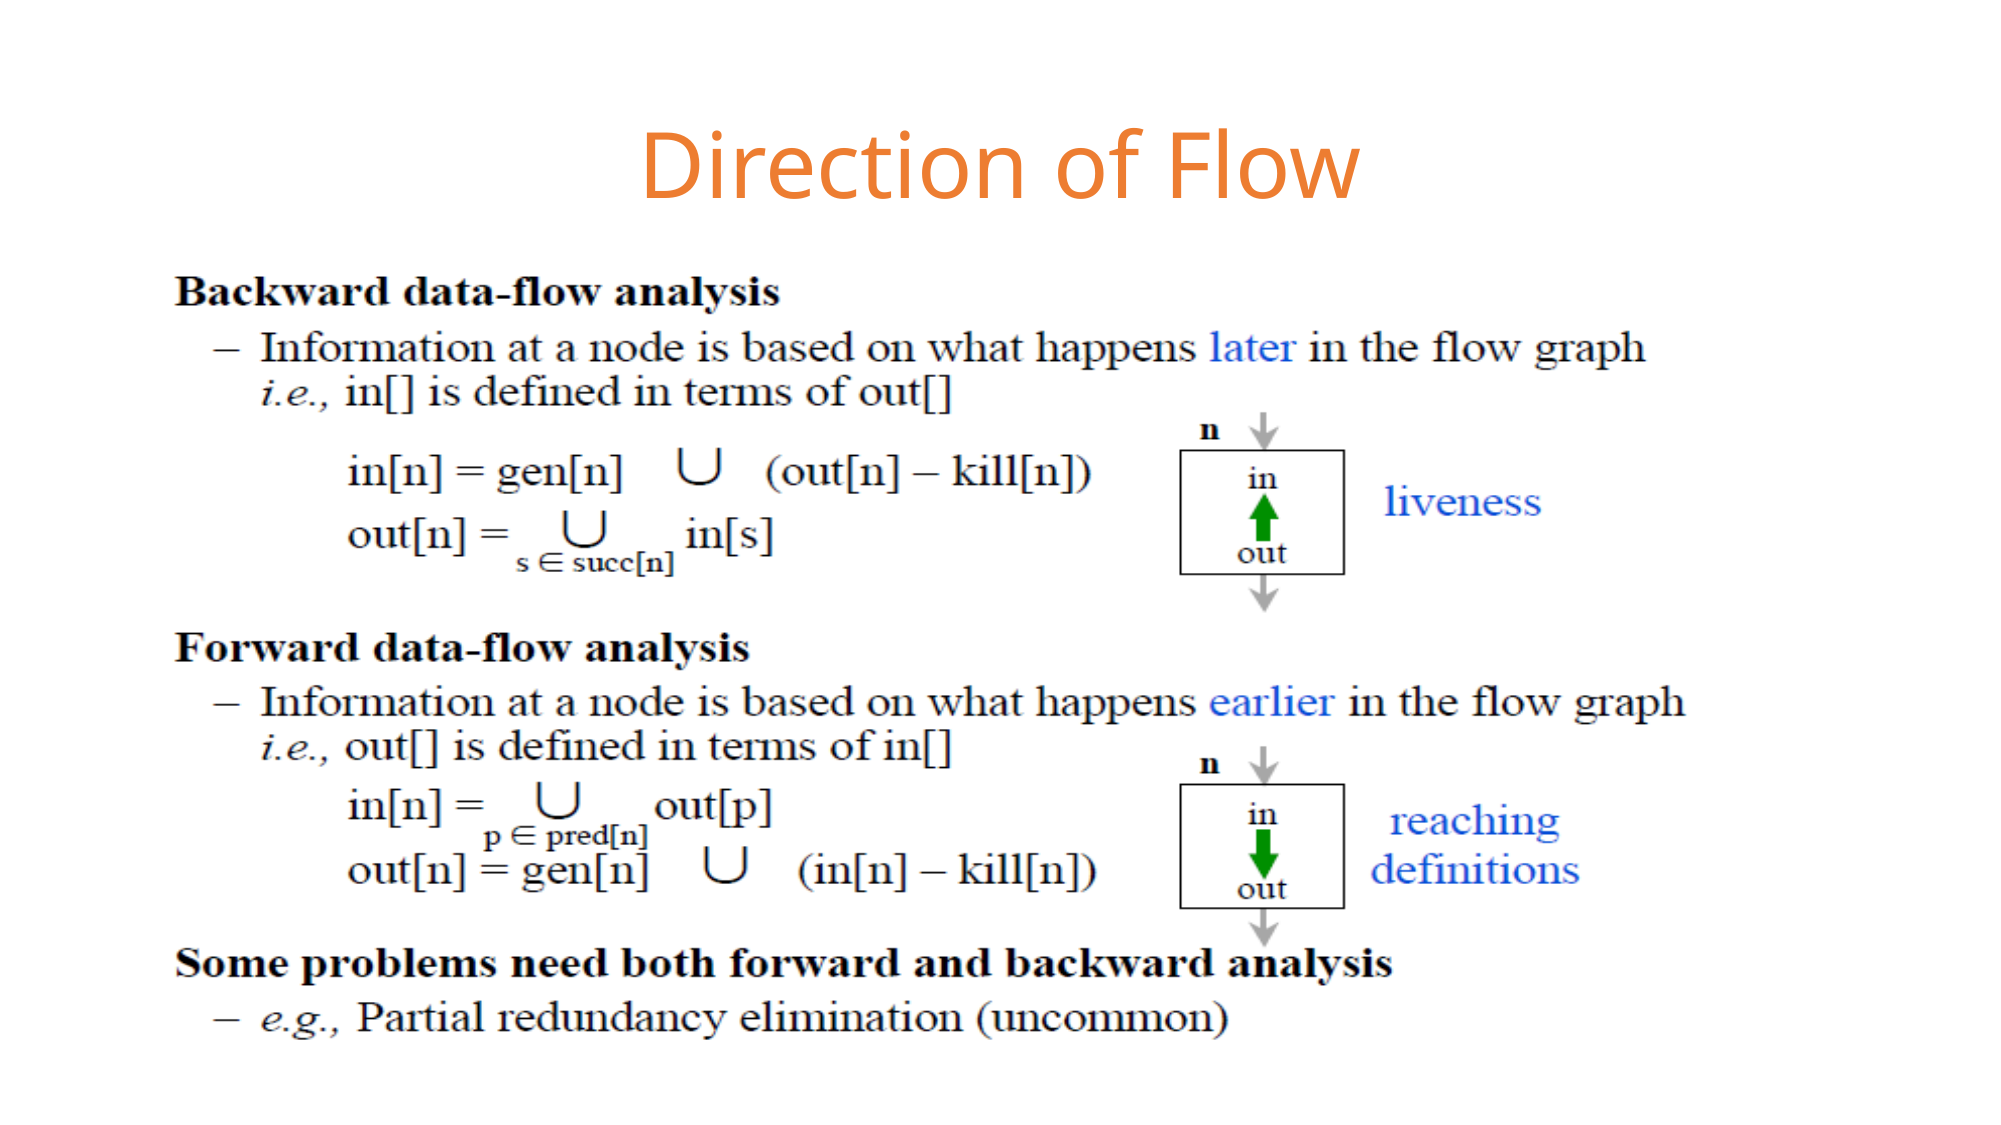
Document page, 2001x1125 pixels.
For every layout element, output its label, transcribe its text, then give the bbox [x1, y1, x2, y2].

title Direction of Flow [137, 59, 1863, 278]
picture [137, 260, 1749, 1079]
